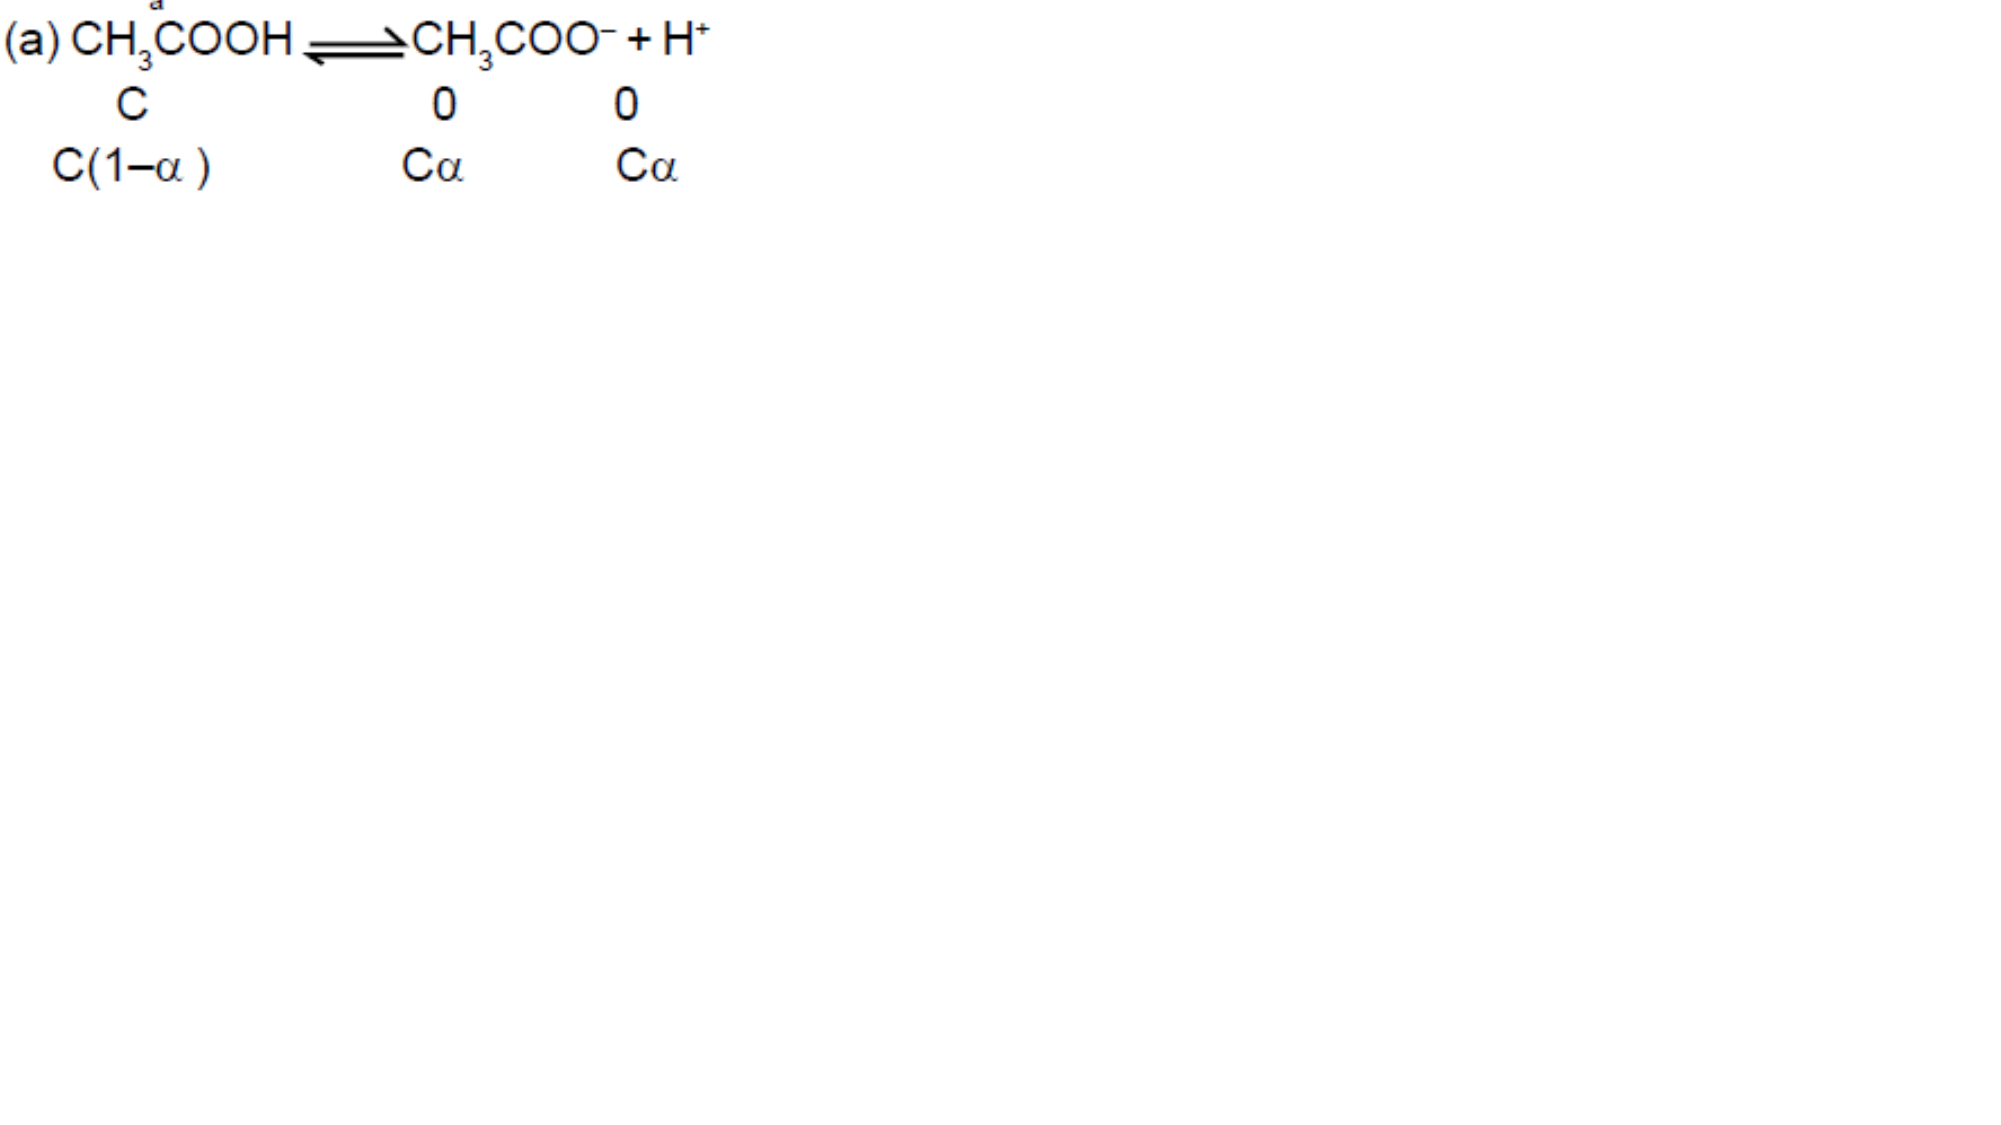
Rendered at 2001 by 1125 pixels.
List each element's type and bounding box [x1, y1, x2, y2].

picture [0, 0, 1486, 210]
